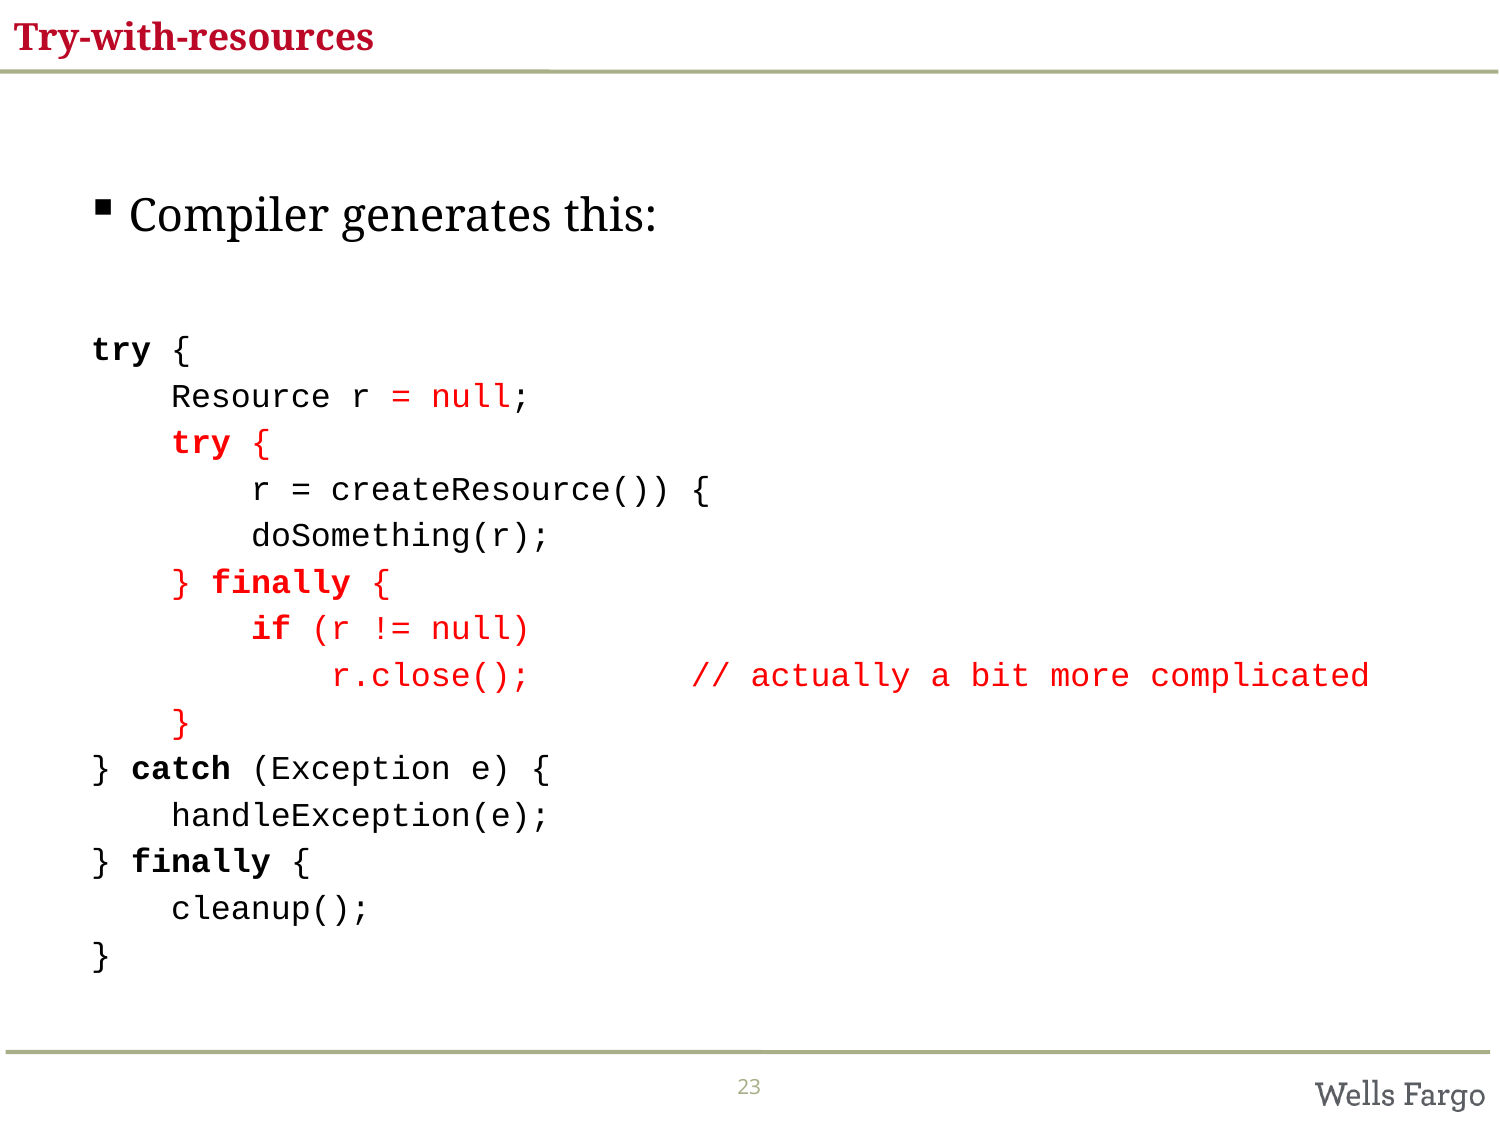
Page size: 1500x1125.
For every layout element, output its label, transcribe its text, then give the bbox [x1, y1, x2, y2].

list Compiler generates this: try { Resource r = null; try { r = createResource()) { doSomething(r); } finally { if (r != null) r.close(); // actually a bit more complicated } } catch (Exception e) { handleException(e); } finally { cleanup(); } [38, 178, 1394, 1014]
picture [1307, 1065, 1486, 1117]
slide_number 23 [675, 1065, 824, 1120]
title Try-with-resources [0, 5, 1412, 64]
